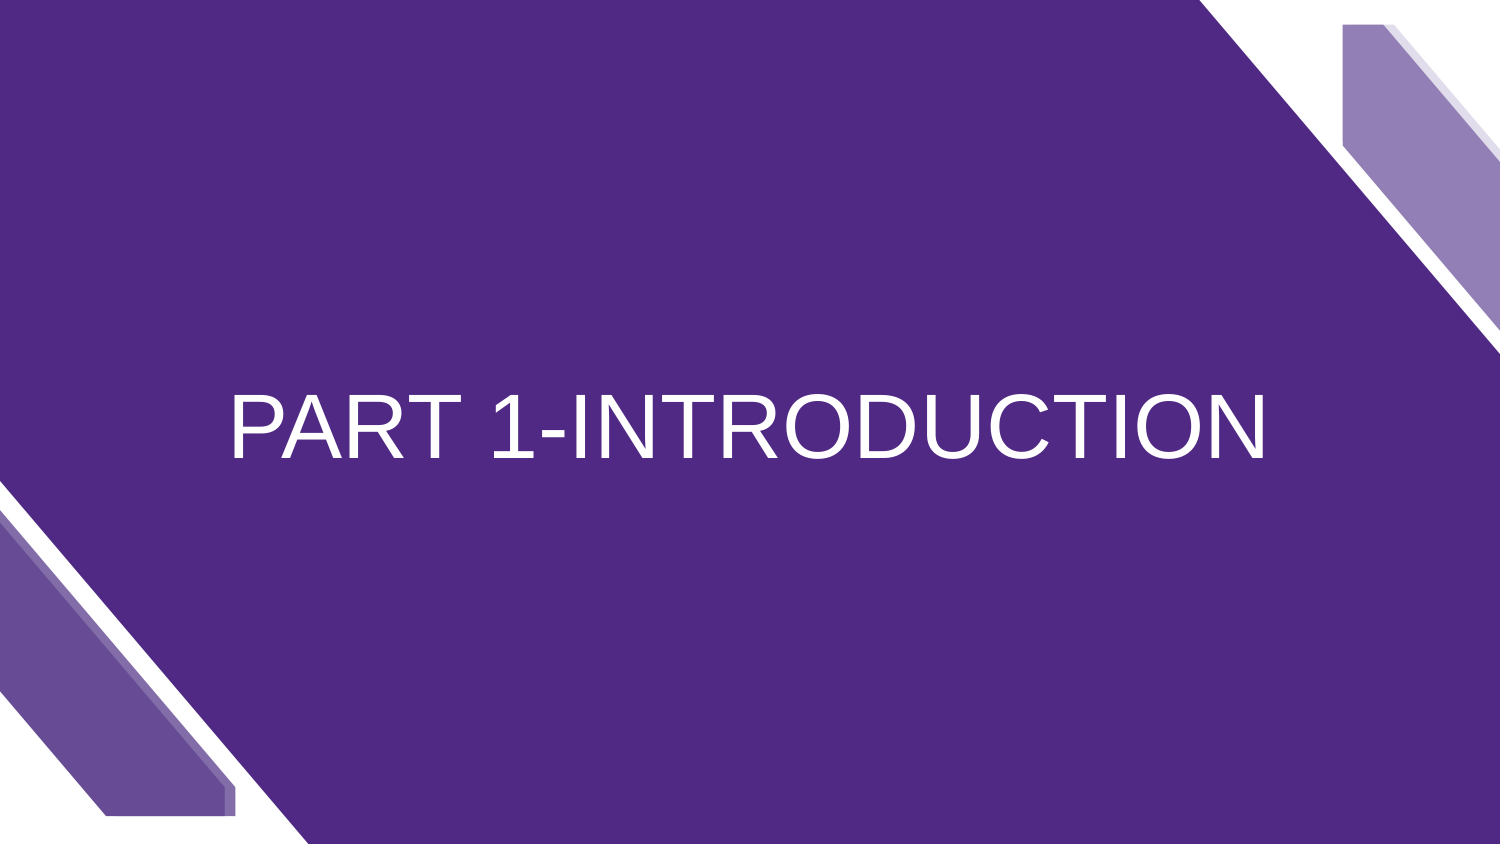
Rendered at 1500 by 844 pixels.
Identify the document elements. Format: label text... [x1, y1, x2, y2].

title PART 1-INTRODUCTION [0, 0, 1500, 844]
